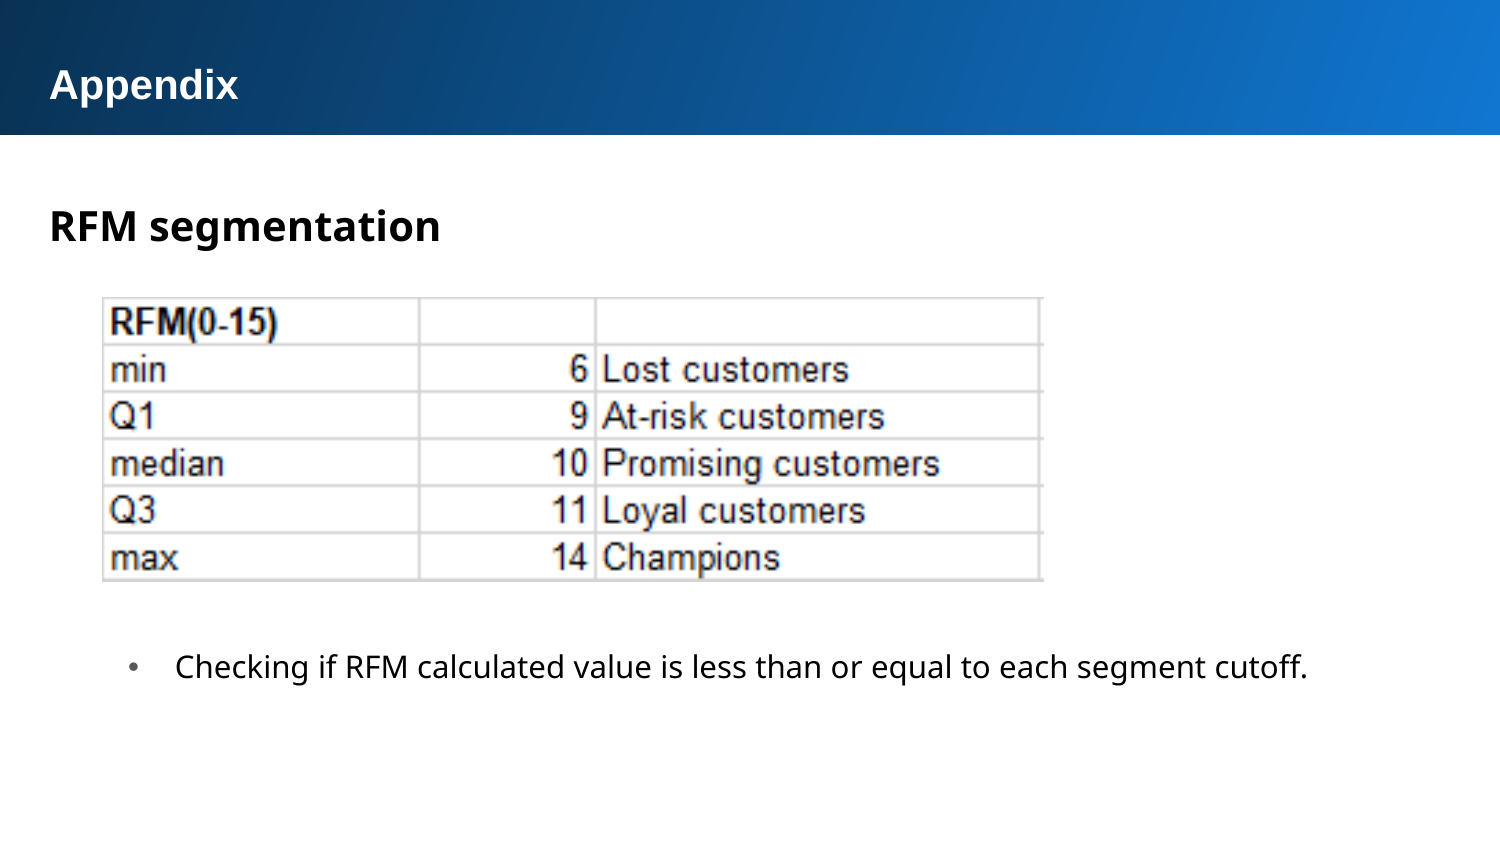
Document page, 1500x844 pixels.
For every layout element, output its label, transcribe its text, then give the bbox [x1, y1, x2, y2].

text_box [0, 0, 1500, 135]
text_box RFM segmentation [33, 177, 1439, 266]
text_box Appendix [33, 43, 1439, 124]
picture [102, 297, 1045, 582]
list Checking if RFM calculated value is less than or equal to each segment cutoff. [74, 616, 1440, 717]
